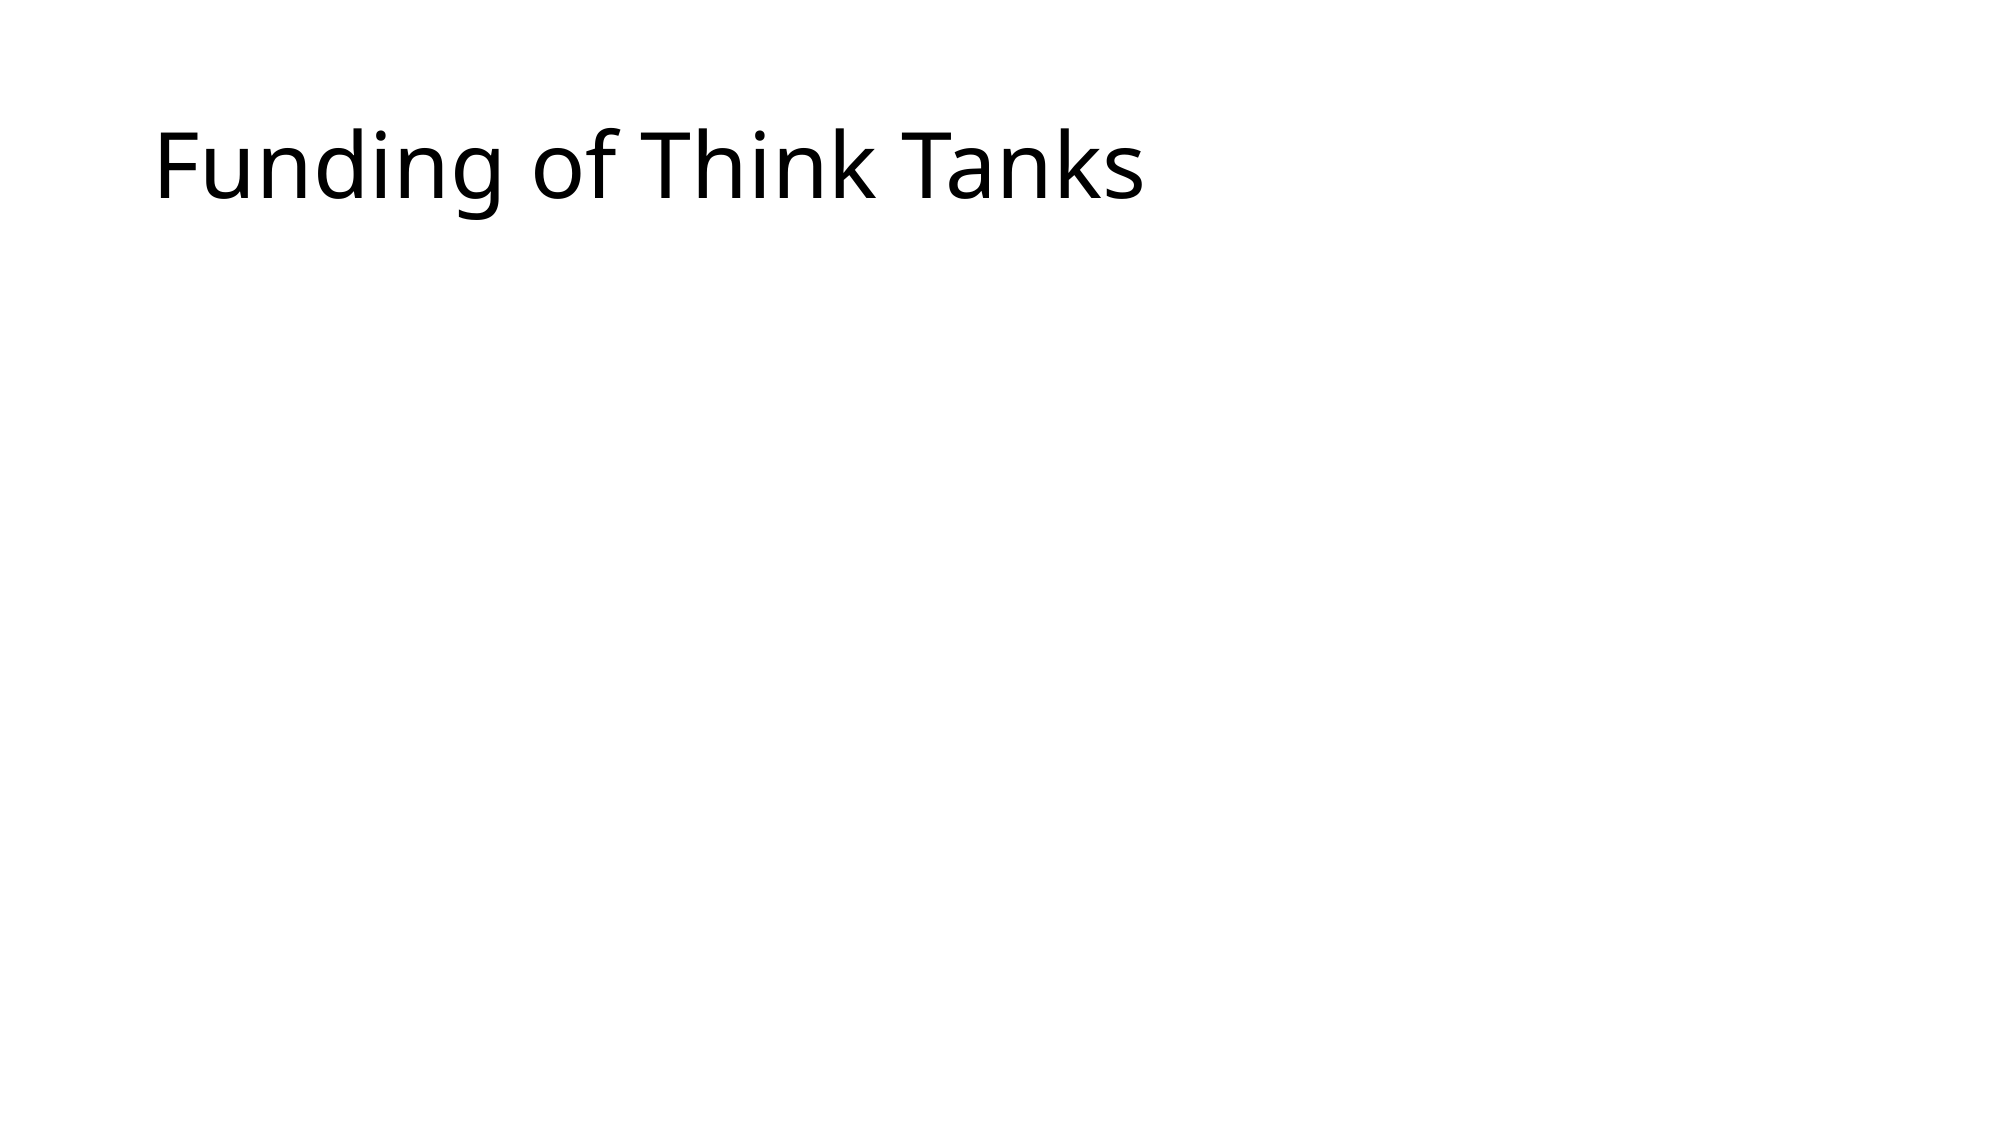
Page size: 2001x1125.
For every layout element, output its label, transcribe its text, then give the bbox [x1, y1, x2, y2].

title Funding of Think Tanks [137, 59, 1863, 278]
